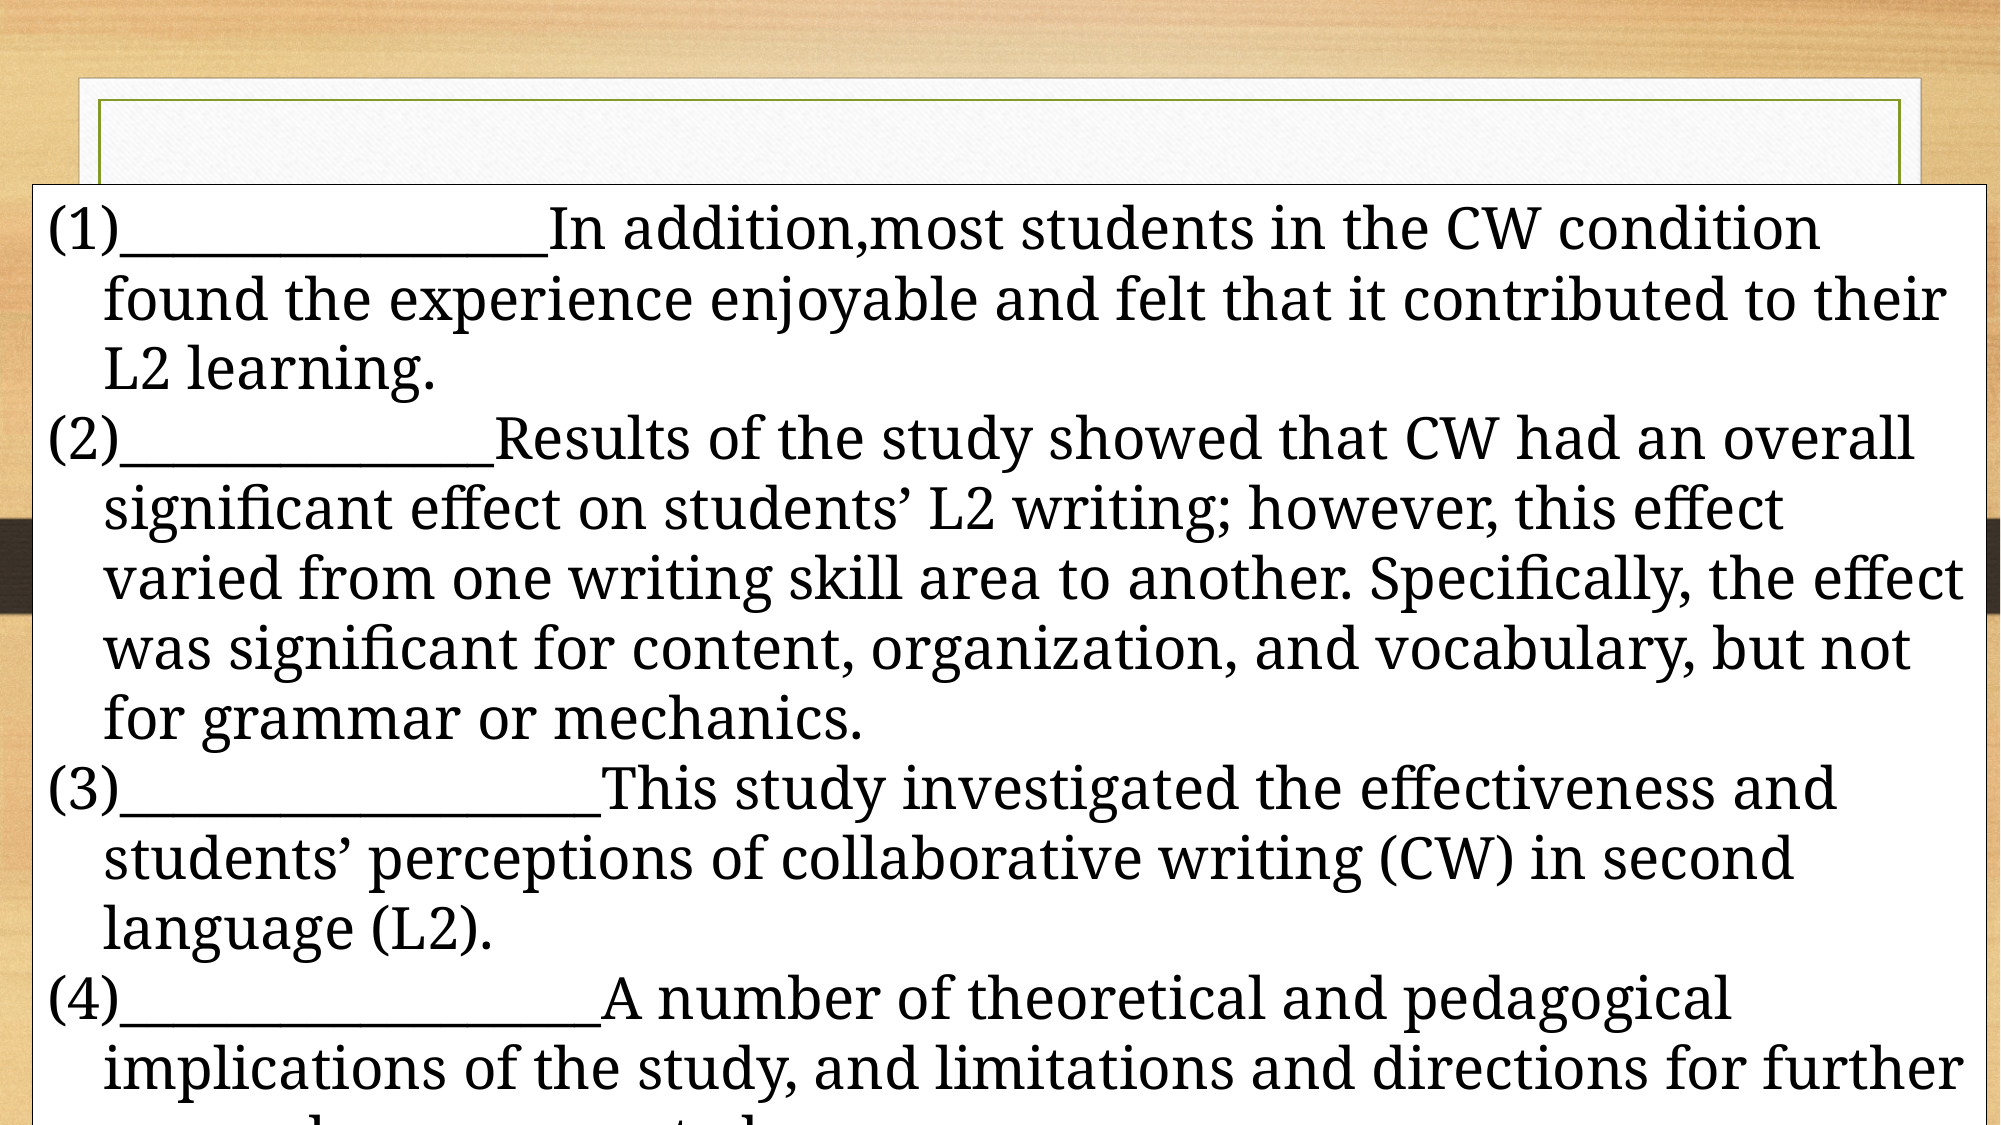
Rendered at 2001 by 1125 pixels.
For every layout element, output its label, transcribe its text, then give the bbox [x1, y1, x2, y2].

picture [101, 101, 1898, 184]
picture [0, 0, 2001, 1125]
text_box ________________In addition,most students in the CW condition found the experience enjoyable and felt that it contributed to their L2 learning. ______________Results of the study showed that CW had an overall significant effect on students’ L2 writing; however, this effect varied from one writing skill area to another. Specifically, the effect was significant for content, organization, and vocabulary, but not for grammar or mechanics. __________________This study investigated the effectiveness and students’ perceptions of collaborative writing (CW) in second language (L2). __________________A number of theoretical and pedagogical implications of the study, and limitations and directions for further research, are presented. [32, 184, 1987, 1125]
